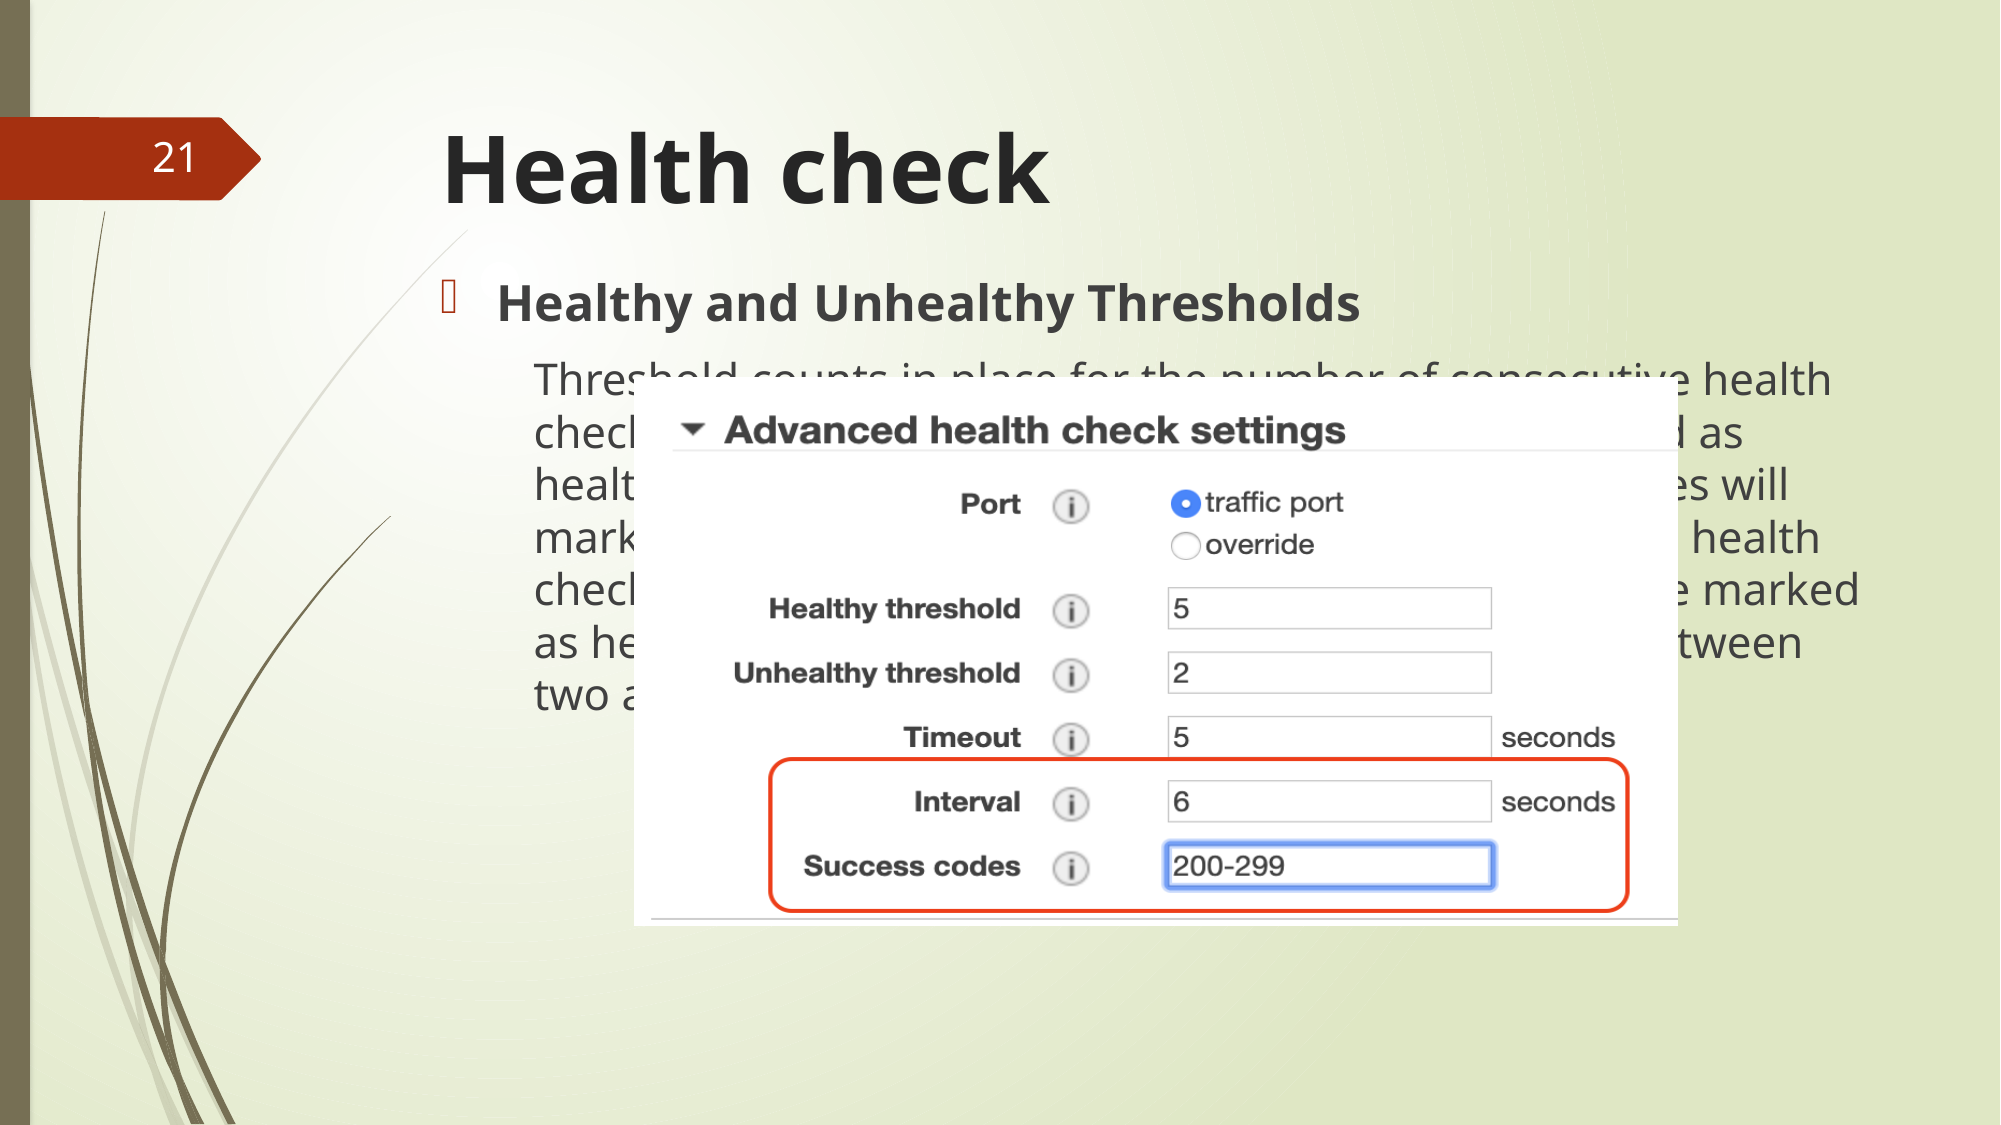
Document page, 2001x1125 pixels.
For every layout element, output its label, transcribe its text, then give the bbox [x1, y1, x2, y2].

slide_number 21 [87, 129, 216, 190]
list Healthy and Unhealthy Thresholds Threshold counts in place for the number of consecutive health checks which an instance must pass or fail to be marked as healthy or unhealthy respectively. Two successive failures will mark an instance as unhealthy. Ten consecutive passing health checks are required before an unhealthy instance will be marked as healthy again. Both thresholds support a range of between two and 10 successive health checks of the same state. [425, 263, 1888, 1040]
title Health check [425, 102, 1888, 263]
picture [634, 377, 1678, 926]
